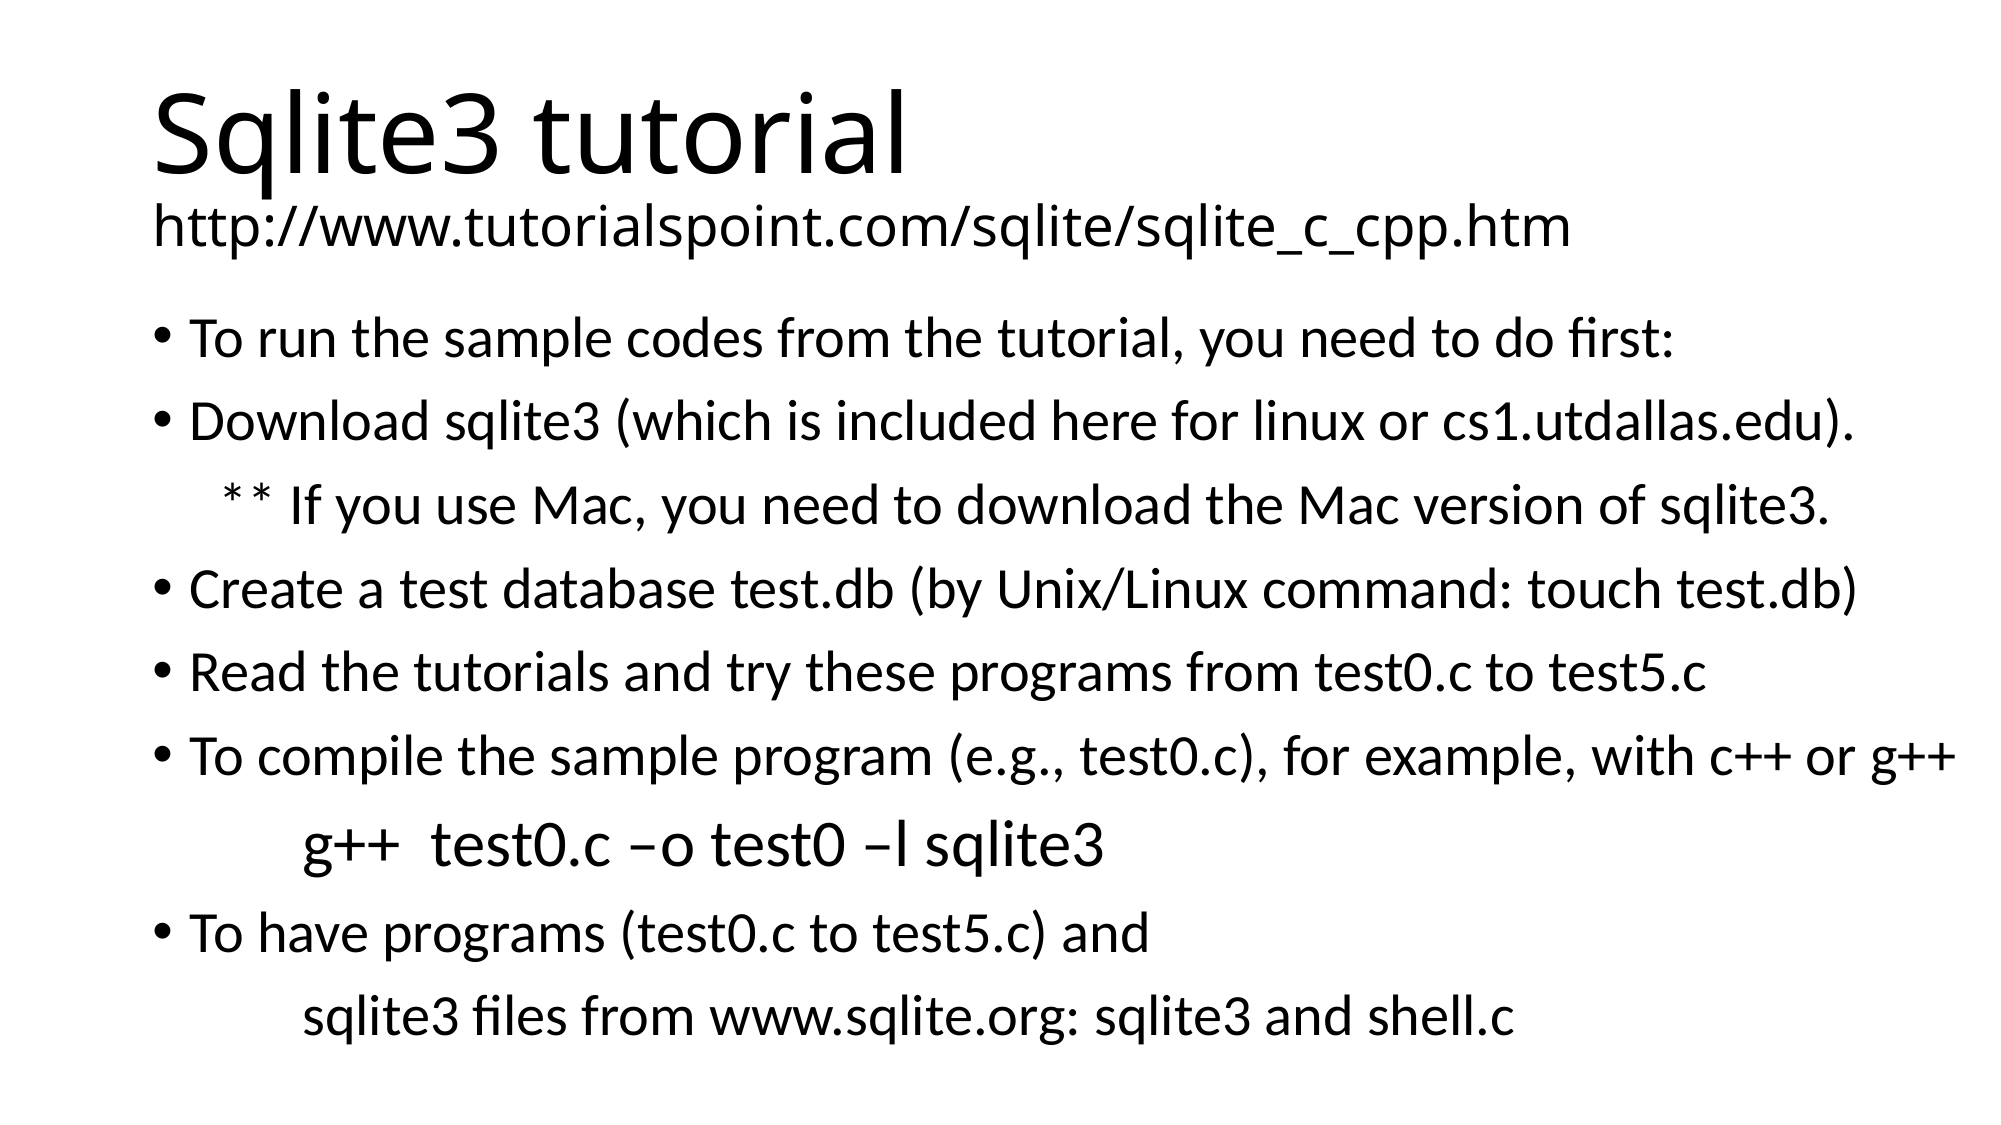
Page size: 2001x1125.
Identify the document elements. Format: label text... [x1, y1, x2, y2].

title Sqlite3 tutorial http://www.tutorialspoint.com/sqlite/sqlite_c_cpp.htm [137, 59, 1863, 278]
list To run the sample codes from the tutorial, you need to do first: Download sqlite3 (which is included here for linux or cs1.utdallas.edu). ** If you use Mac, you need to download the Mac version of sqlite3. Create a test database test.db (by Unix/Linux command: touch test.db) Read the tutorials and try these programs from test0.c to test5.c To compile the sample program (e.g., test0.c), for example, with c++ or g++ g++ test0.c –o test0 –l sqlite3 To have programs (test0.c to test5.c) and sqlite3 files from www.sqlite.org: sqlite3 and shell.c [137, 299, 2000, 1070]
